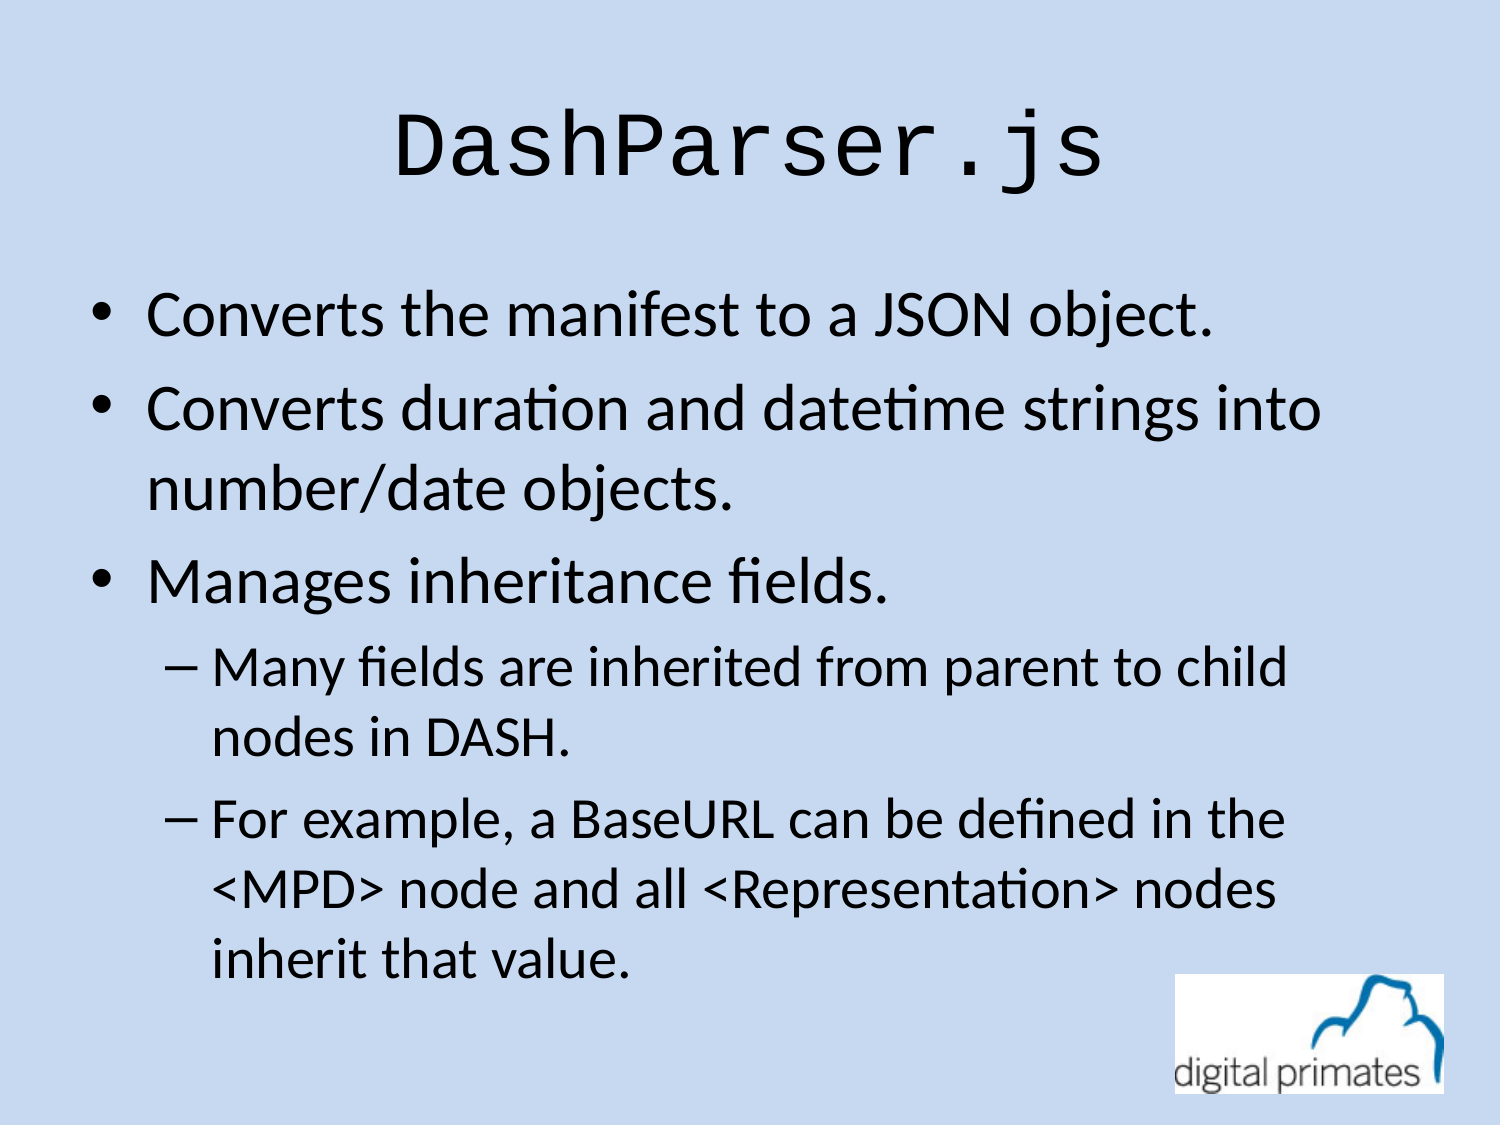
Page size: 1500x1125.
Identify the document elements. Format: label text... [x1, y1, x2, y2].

list Converts the manifest to a JSON object. Converts duration and datetime strings into number/date objects. Manages inheritance fields. Many fields are inherited from parent to child nodes in DASH. For example, a BaseURL can be defined in the <MPD> node and all <Representation> nodes inherit that value. [75, 262, 1425, 1005]
picture [1175, 974, 1444, 1094]
title DashParser.js [75, 45, 1425, 233]
